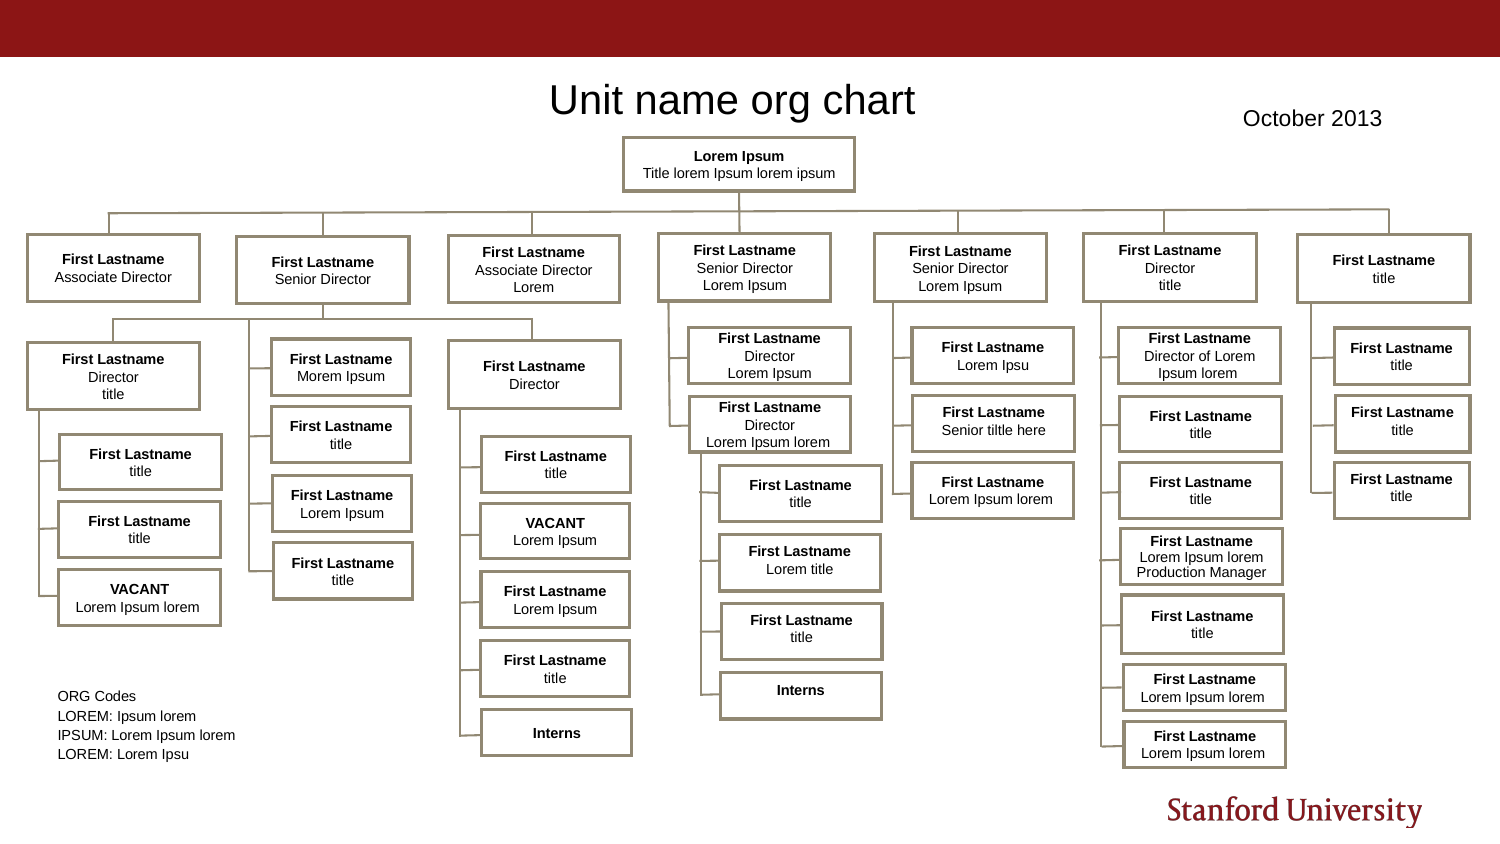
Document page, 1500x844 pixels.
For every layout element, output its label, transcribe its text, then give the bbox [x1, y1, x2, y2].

text_box Lorem Ipsum Title lorem Ipsum lorem ipsum [623, 137, 855, 191]
text_box October 2013 [1172, 95, 1398, 139]
title Unit name org chart [430, 55, 1049, 131]
picture [1168, 796, 1422, 828]
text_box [1165, 209, 1389, 214]
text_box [744, 209, 1163, 214]
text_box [107, 209, 733, 214]
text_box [26, 233, 1471, 768]
